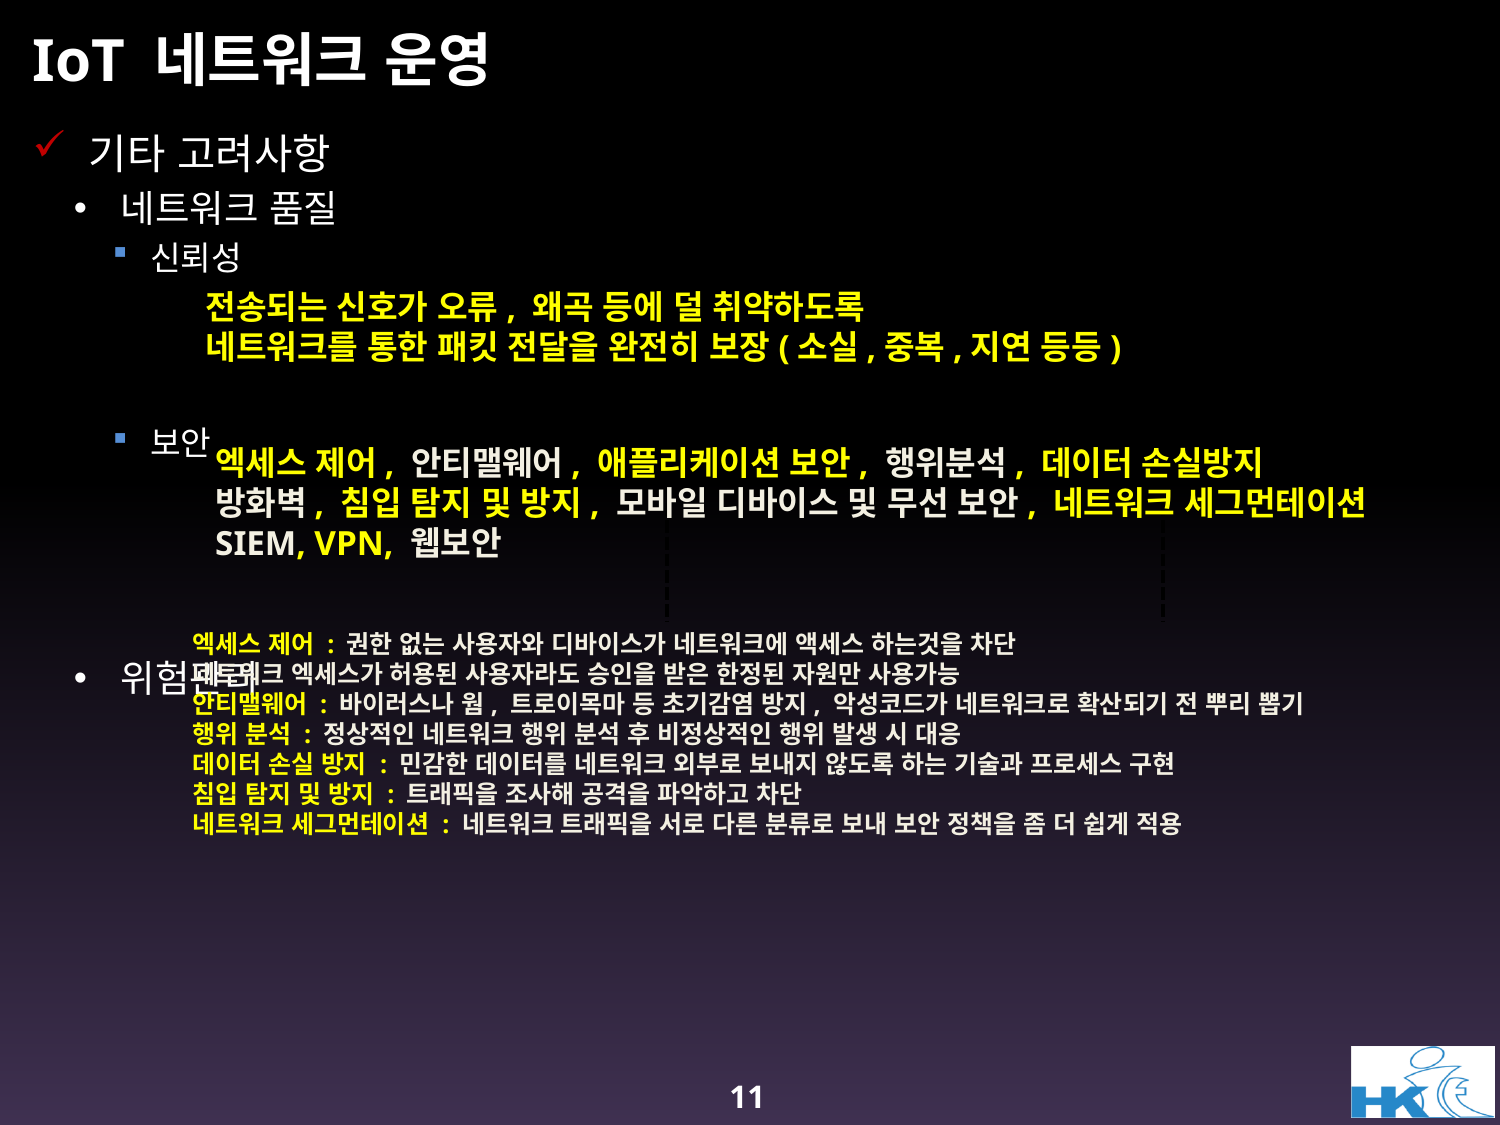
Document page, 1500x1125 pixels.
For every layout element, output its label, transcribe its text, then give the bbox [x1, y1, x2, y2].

title IoT 네트워크 운영 [17, 11, 1471, 106]
list 기타 고려사항 네트워크 품질 신뢰성 보안 위험관리 [17, 120, 1483, 965]
text_box 전송되는 신호가 오류, 왜곡 등에 덜 취약하도록 네트워크를 통한 패킷 전달을 완전히 보장(소실,중복,지연 등등) [191, 278, 1137, 374]
slide_number 11 [714, 1069, 816, 1125]
text_box 엑세스 제어, 안티맬웨어, 애플리케이션 보안, 행위분석, 데이터 손실방지 방화벽, 침입 탐지 및 방지, 모바일 디바이스 및 무선 보안, 네트워크 세그먼테이션 SIEM, VPN, 웹보안 [200, 435, 1383, 570]
picture [1351, 1046, 1495, 1118]
text_box 엑세스 제어 : 권한 없는 사용자와 디바이스가 네트워크에 액세스 하는것을 차단 네트워크 엑세스가 허용된 사용자라도 승인을 받은 한정된 자원만 사용가능 안티맬웨어 : 바이러스나 웜, 트로이목마 등 초기감염 방지, 악성코드가 네트워크로 확산되기 전 뿌리 뽑기 행위 분석 : 정상적인 네트워크 행위 분석 후 비정상적인 행위 발생 시 대응 데이터 손실 방지 : 민감한 데이터를 네트워크 외부로 보내지 않도록 하는 기술과 프로세스 구현 침입 탐지 및 방지 : 트래픽을 조사해 공격을 파악하고 차단 네트워크 세그먼테이션 : 네트워크 트래픽을 서로 다른 분류로 보내 보안 정책을 좀 더 쉽게 적용 [177, 621, 1321, 846]
